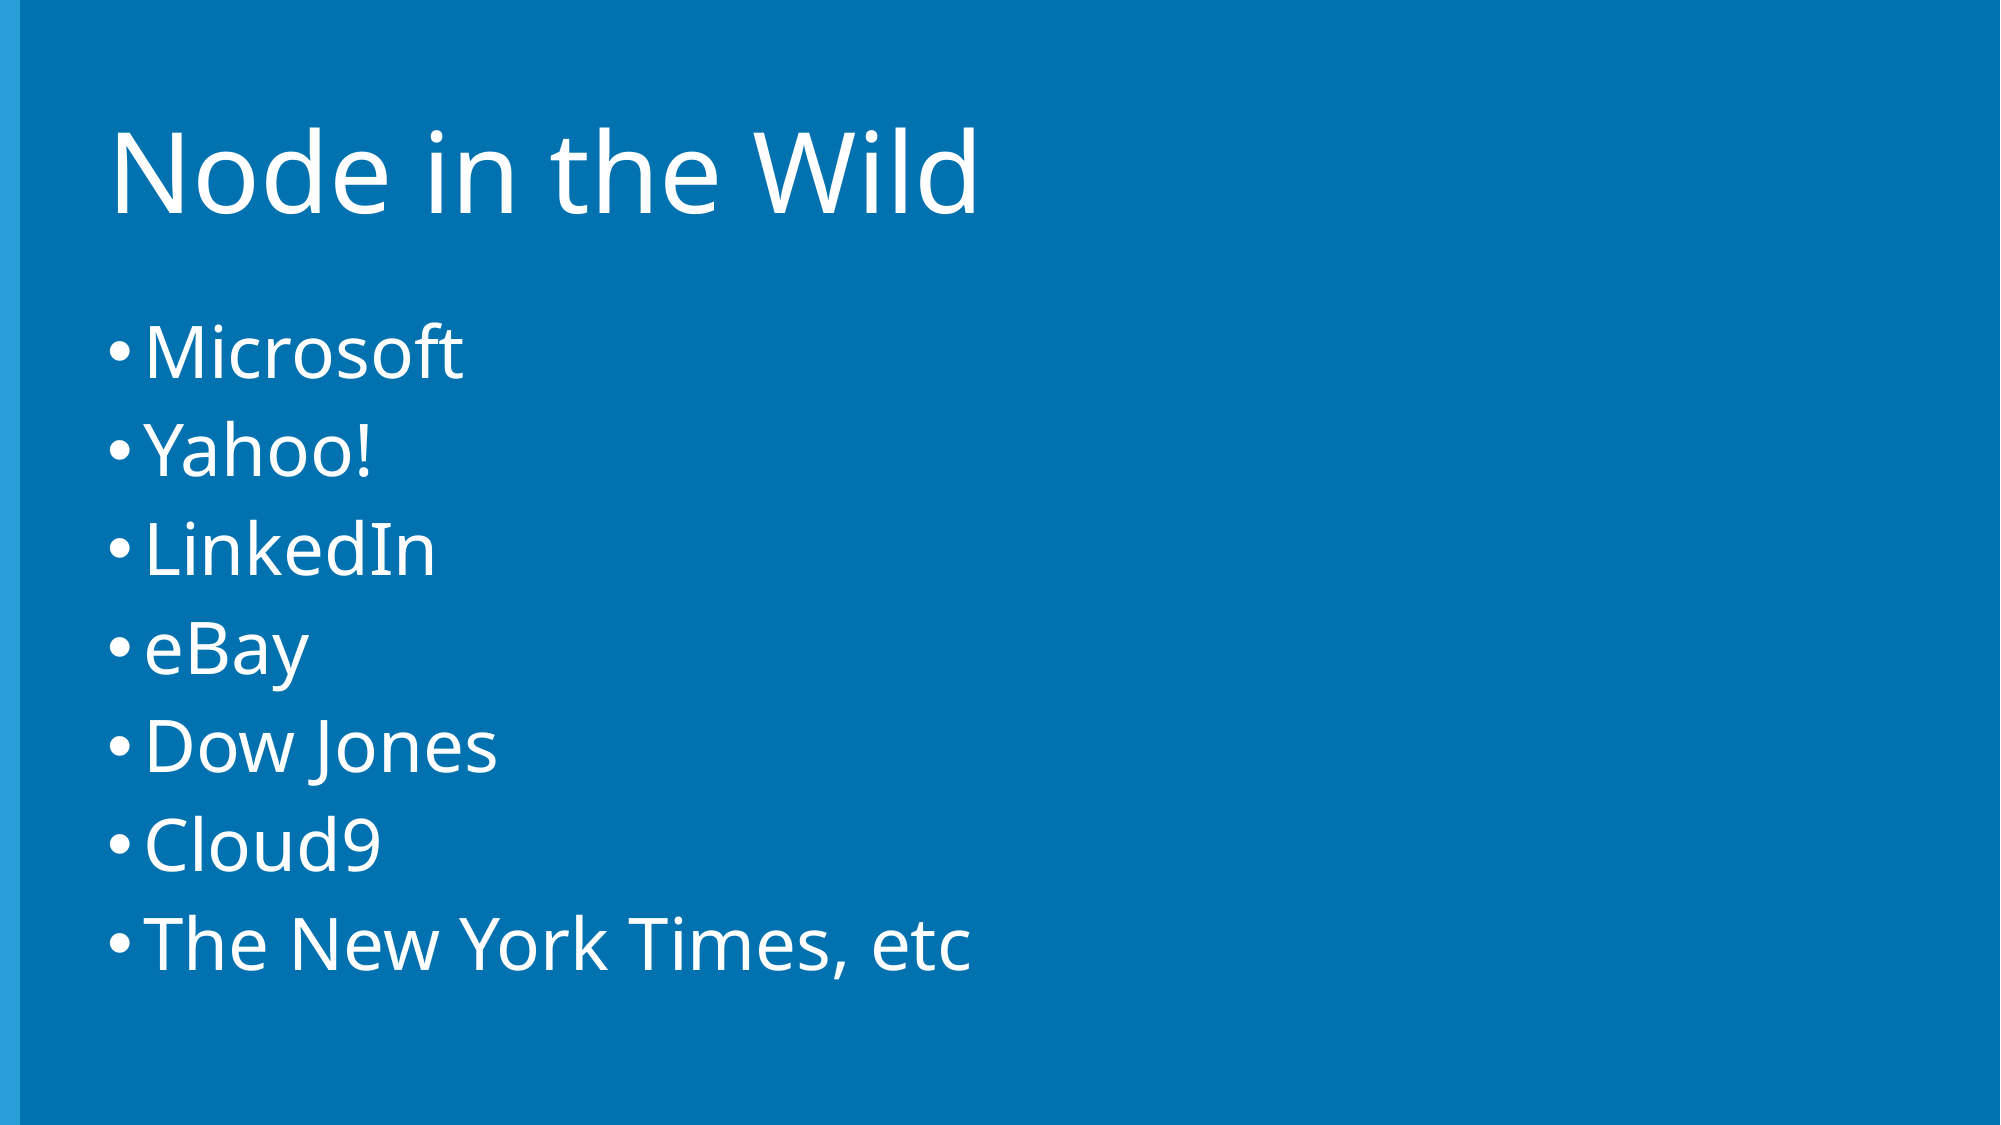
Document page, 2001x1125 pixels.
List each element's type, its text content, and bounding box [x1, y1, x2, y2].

list Microsoft Yahoo! LinkedIn eBay Dow Jones Cloud9 The New York Times, etc [92, 307, 1910, 1000]
title Node in the Wild [92, 68, 1910, 286]
